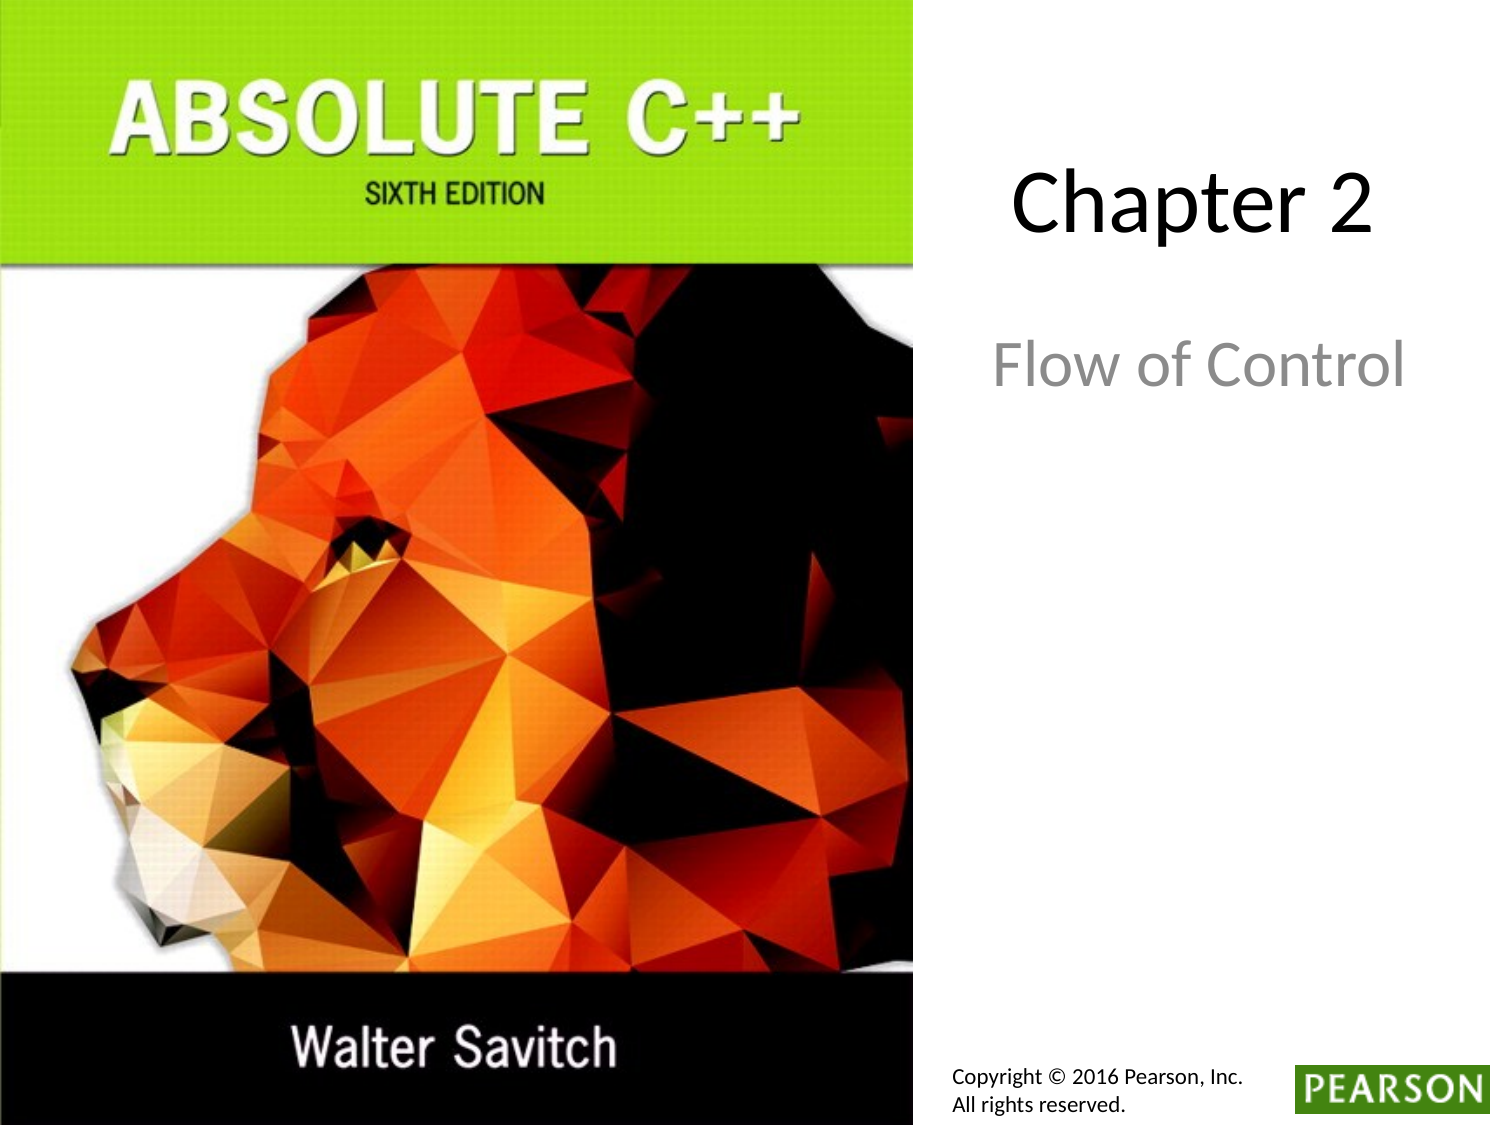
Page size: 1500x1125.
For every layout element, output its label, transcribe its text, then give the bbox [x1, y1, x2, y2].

title Chapter 2 [924, 75, 1463, 312]
subtitle Flow of Control [924, 312, 1475, 600]
picture [0, 0, 913, 1125]
picture [1295, 1065, 1490, 1115]
text_box Copyright © 2016 Pearson, Inc. All rights reserved. [937, 1054, 1275, 1124]
